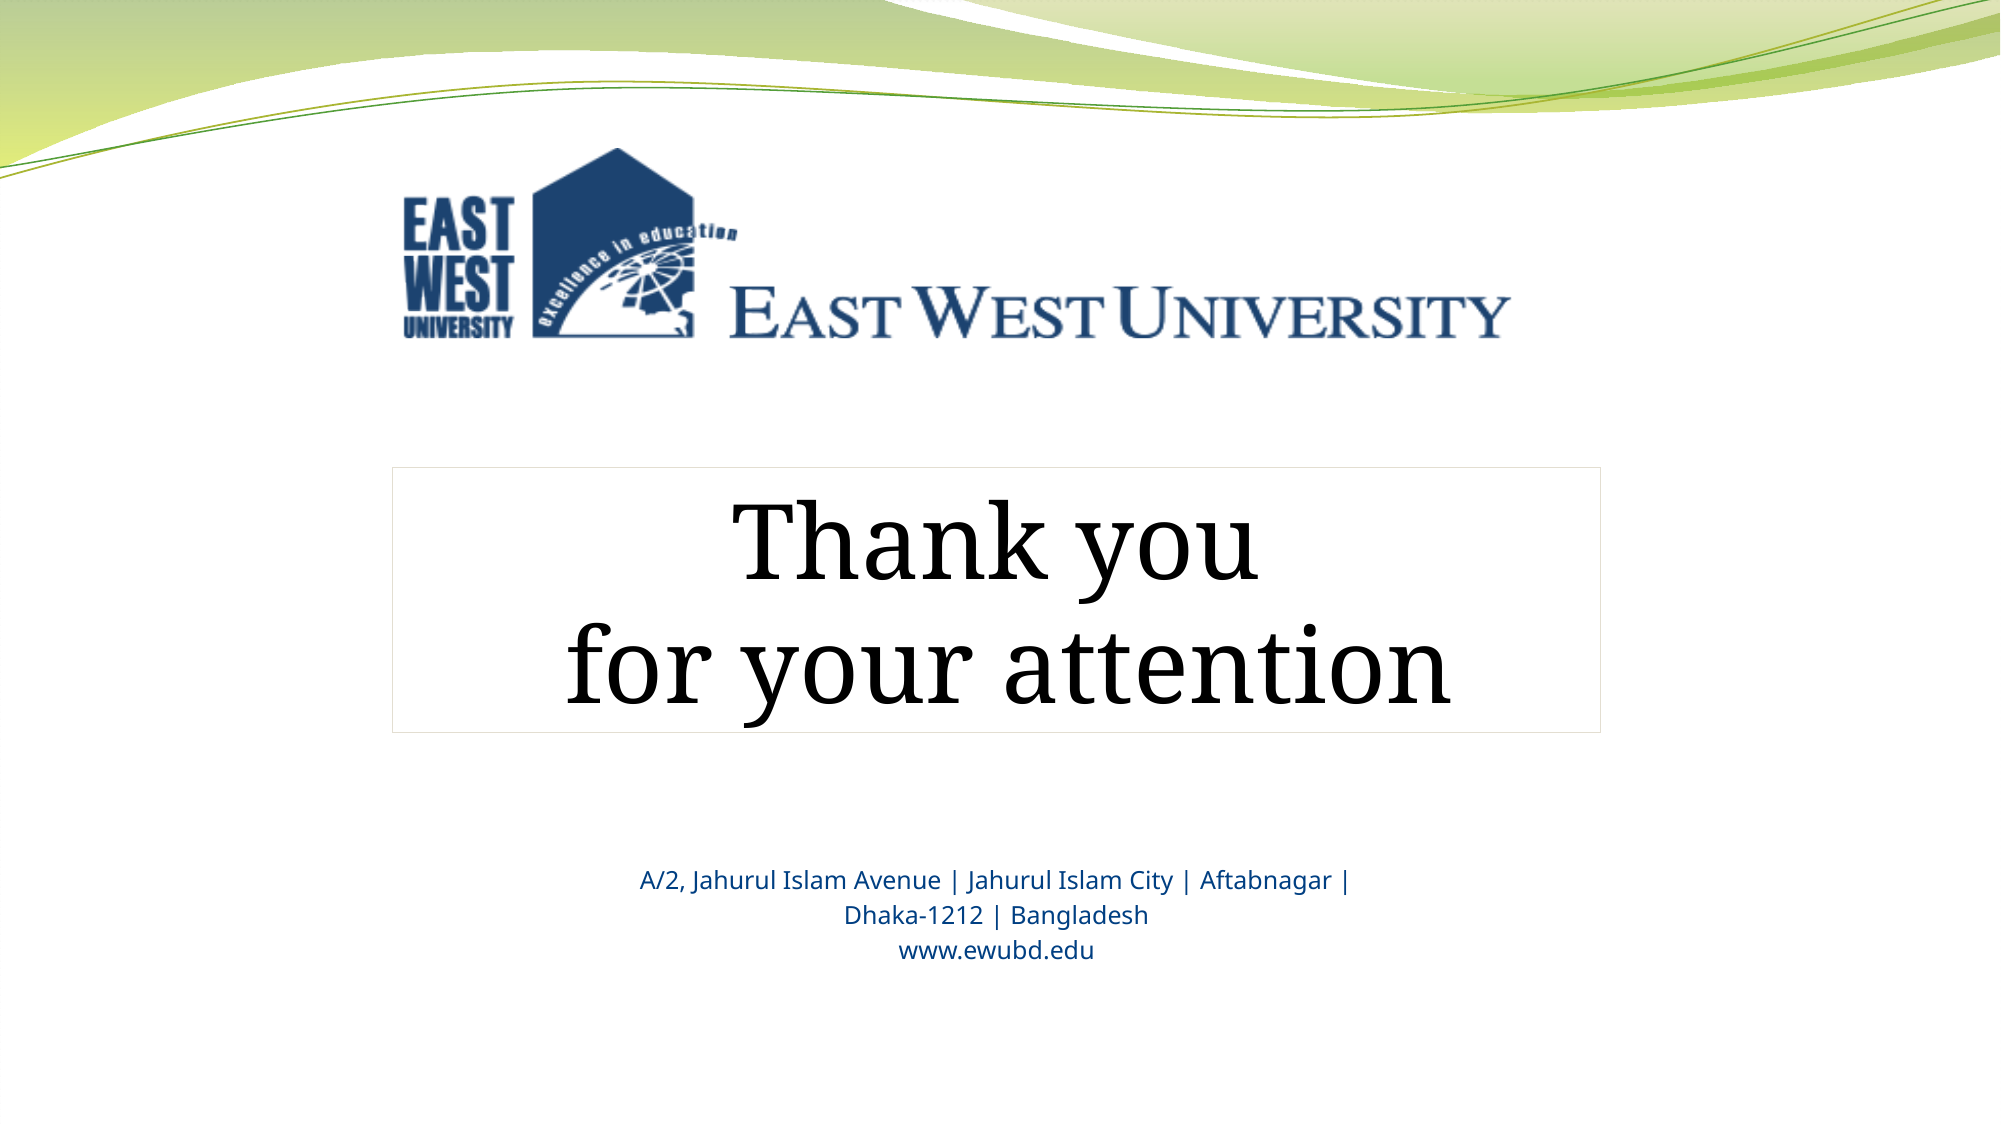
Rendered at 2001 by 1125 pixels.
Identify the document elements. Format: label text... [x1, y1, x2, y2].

text_box A/2, Jahurul Islam Avenue | Jahurul Islam City | Aftabnagar | Dhaka-1212 | Bangladesh www.ewubd.edu [361, 857, 1633, 1031]
picture [392, 148, 1518, 346]
text_box Thank you for your attention [392, 467, 1601, 733]
